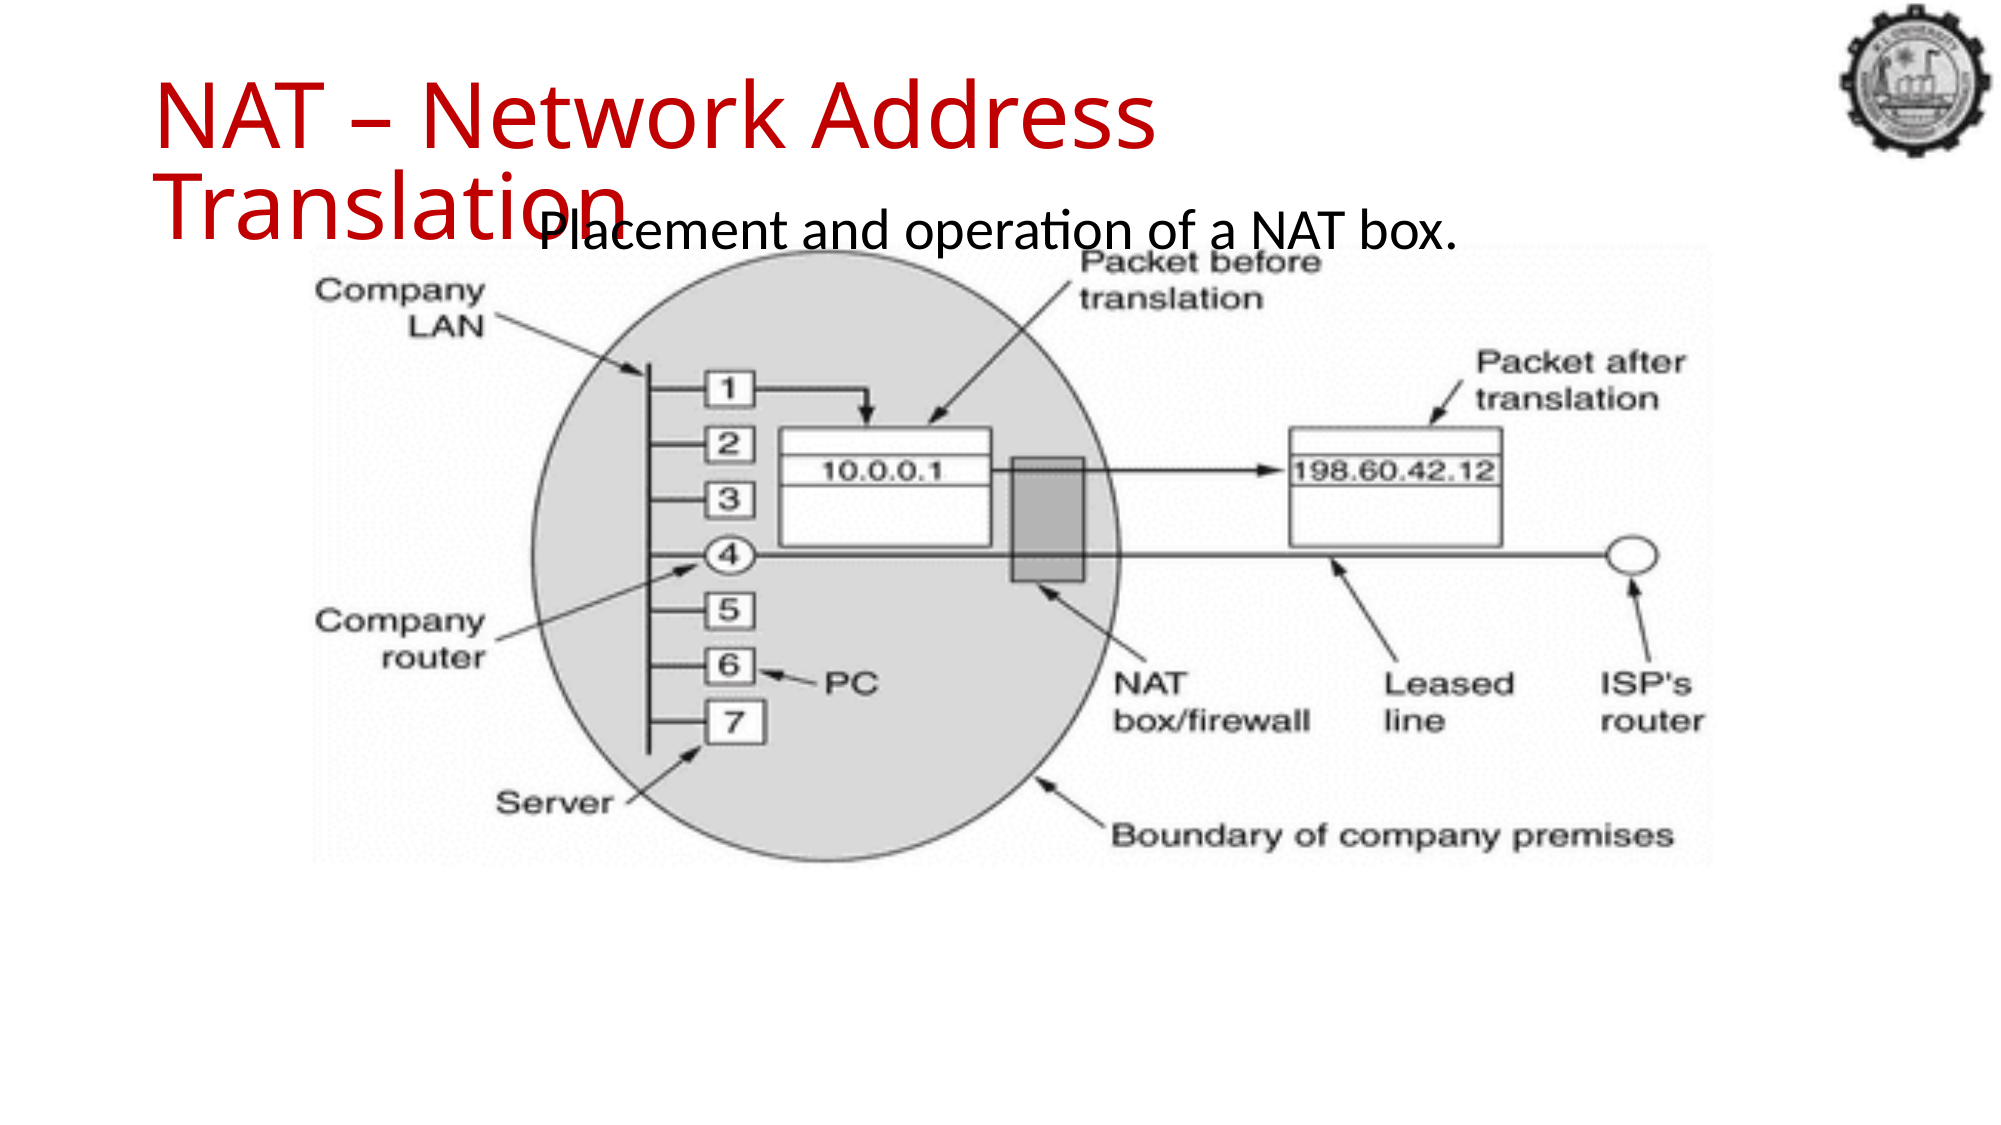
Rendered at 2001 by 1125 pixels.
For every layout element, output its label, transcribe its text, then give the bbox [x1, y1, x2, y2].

text_box NAT – Network Address Translation [152, 75, 1483, 259]
text_box Placement and operation of a NAT box. [538, 202, 1494, 261]
text_box [0, 0, 2000, 1125]
